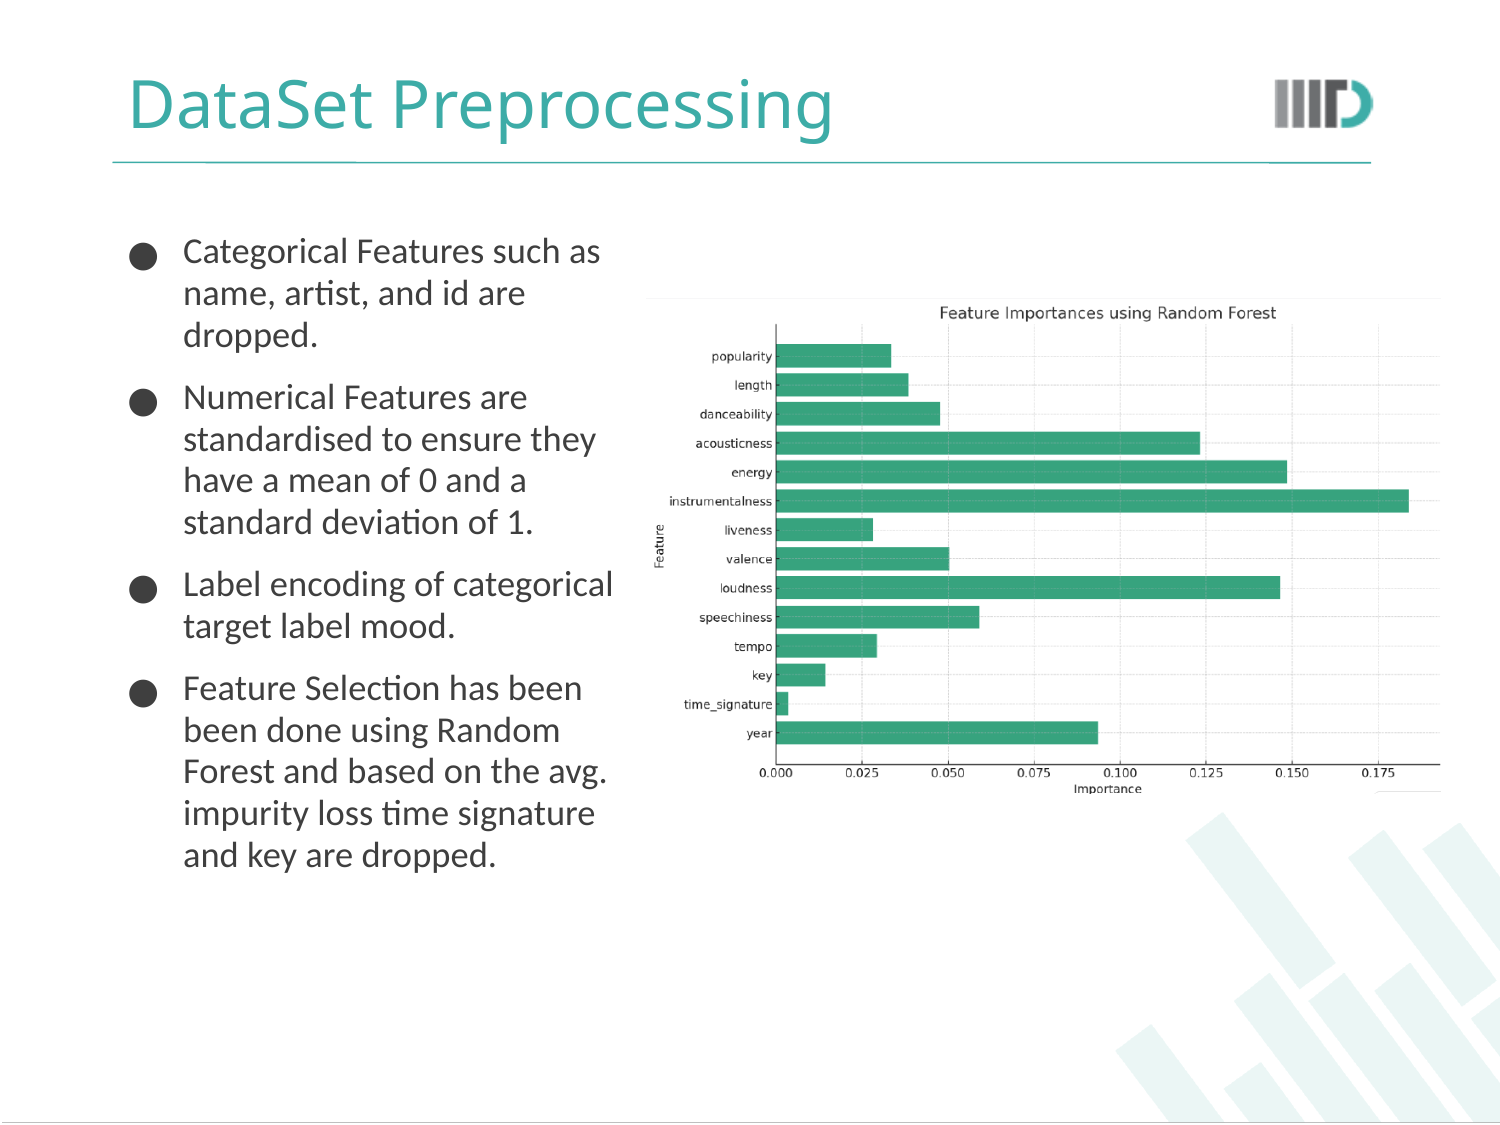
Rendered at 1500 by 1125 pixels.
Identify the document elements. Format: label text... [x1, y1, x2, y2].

picture [0, 0, 1500, 1125]
list Categorical Features such as name, artist, and id are dropped. Numerical Features are standardised to ensure they have a mean of 0 and a standard deviation of 1. Label encoding of categorical target label mood. Feature Selection has been been done using Random Forest and based on the avg. impurity loss time signature and key are dropped. [93, 223, 660, 959]
title DataSet Preprocessing [112, 52, 1236, 163]
